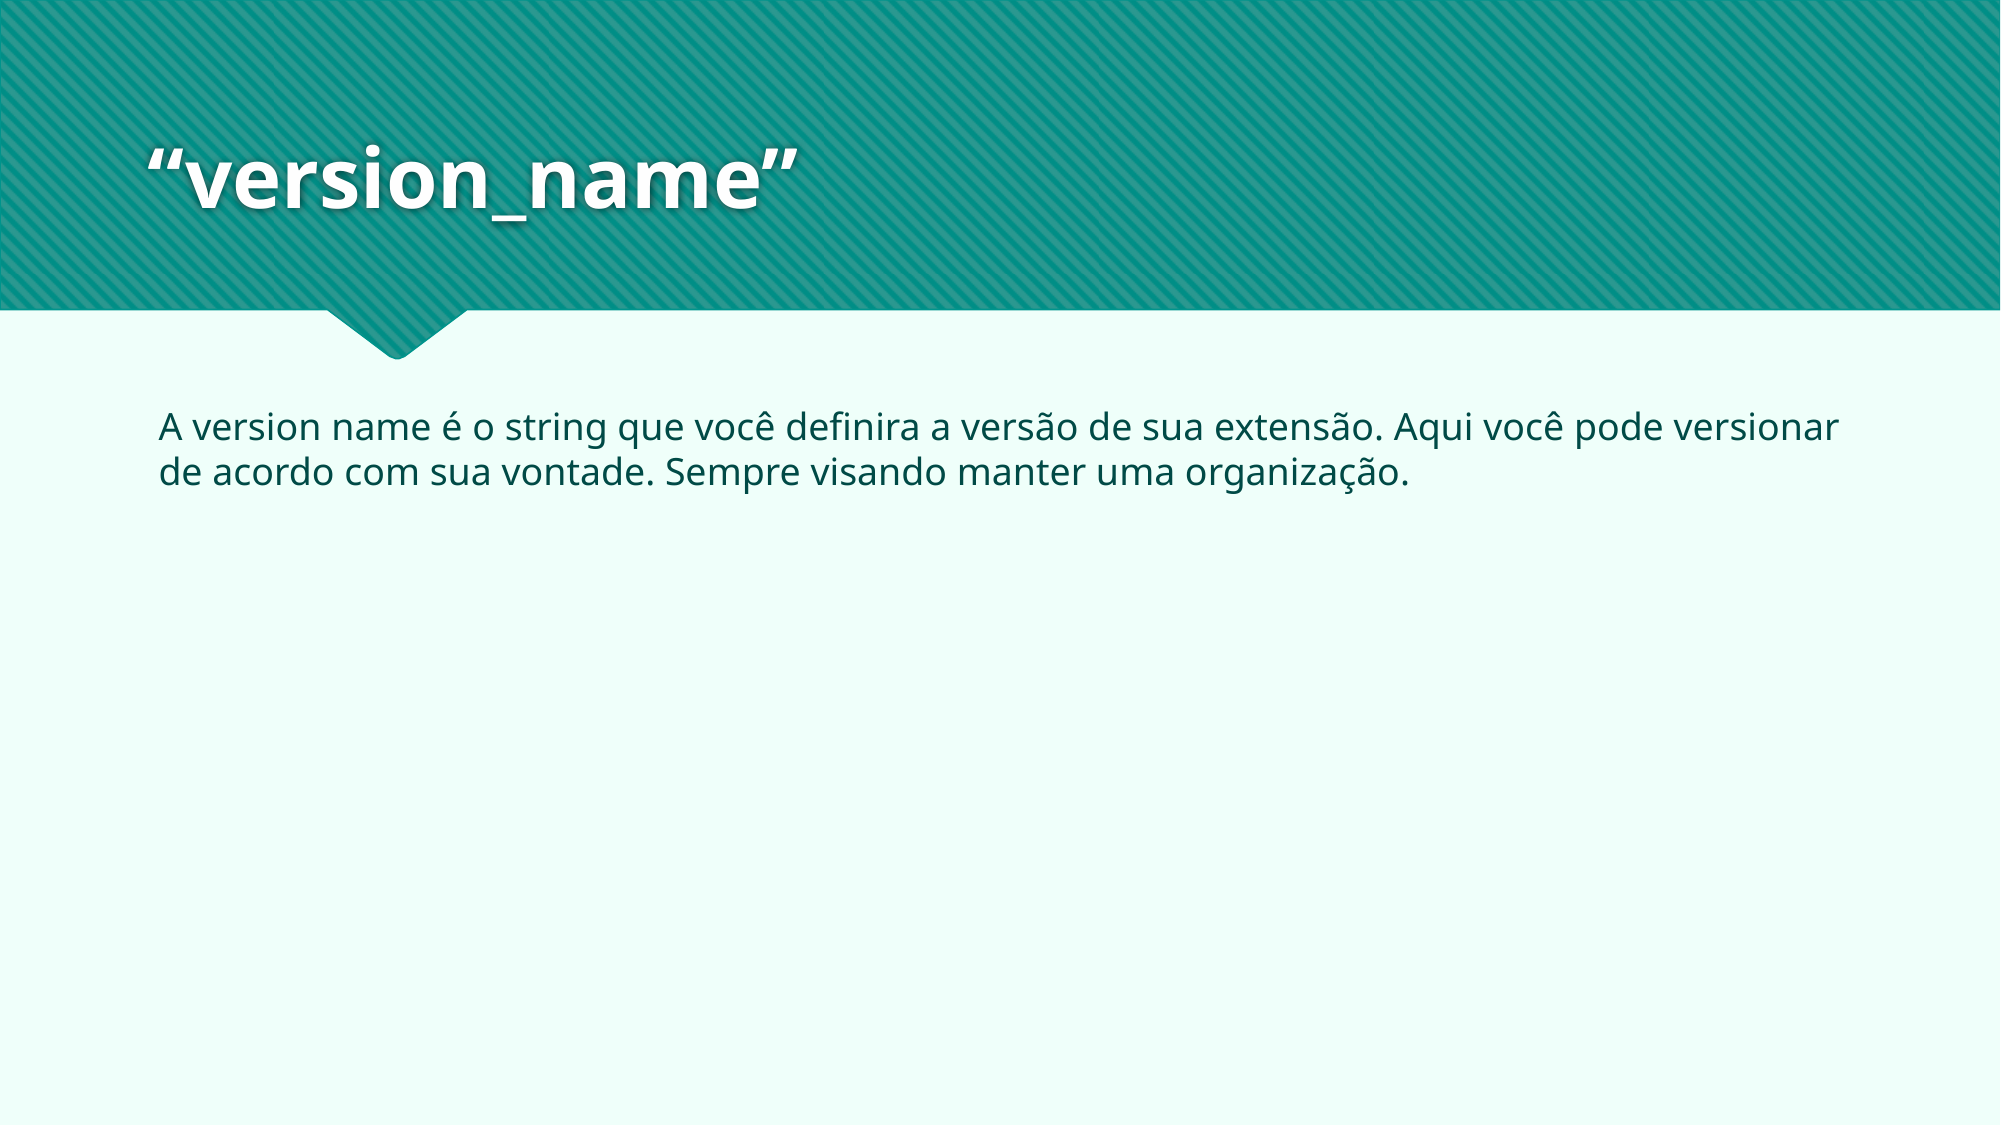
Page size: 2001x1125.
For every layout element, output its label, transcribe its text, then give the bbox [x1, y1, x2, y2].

title “version_name” [132, 73, 1868, 233]
text_box A version name é o string que você definira a versão de sua extensão. Aqui você pode versionar de acordo com sua vontade. Sempre visando manter uma organização. [143, 395, 1857, 501]
